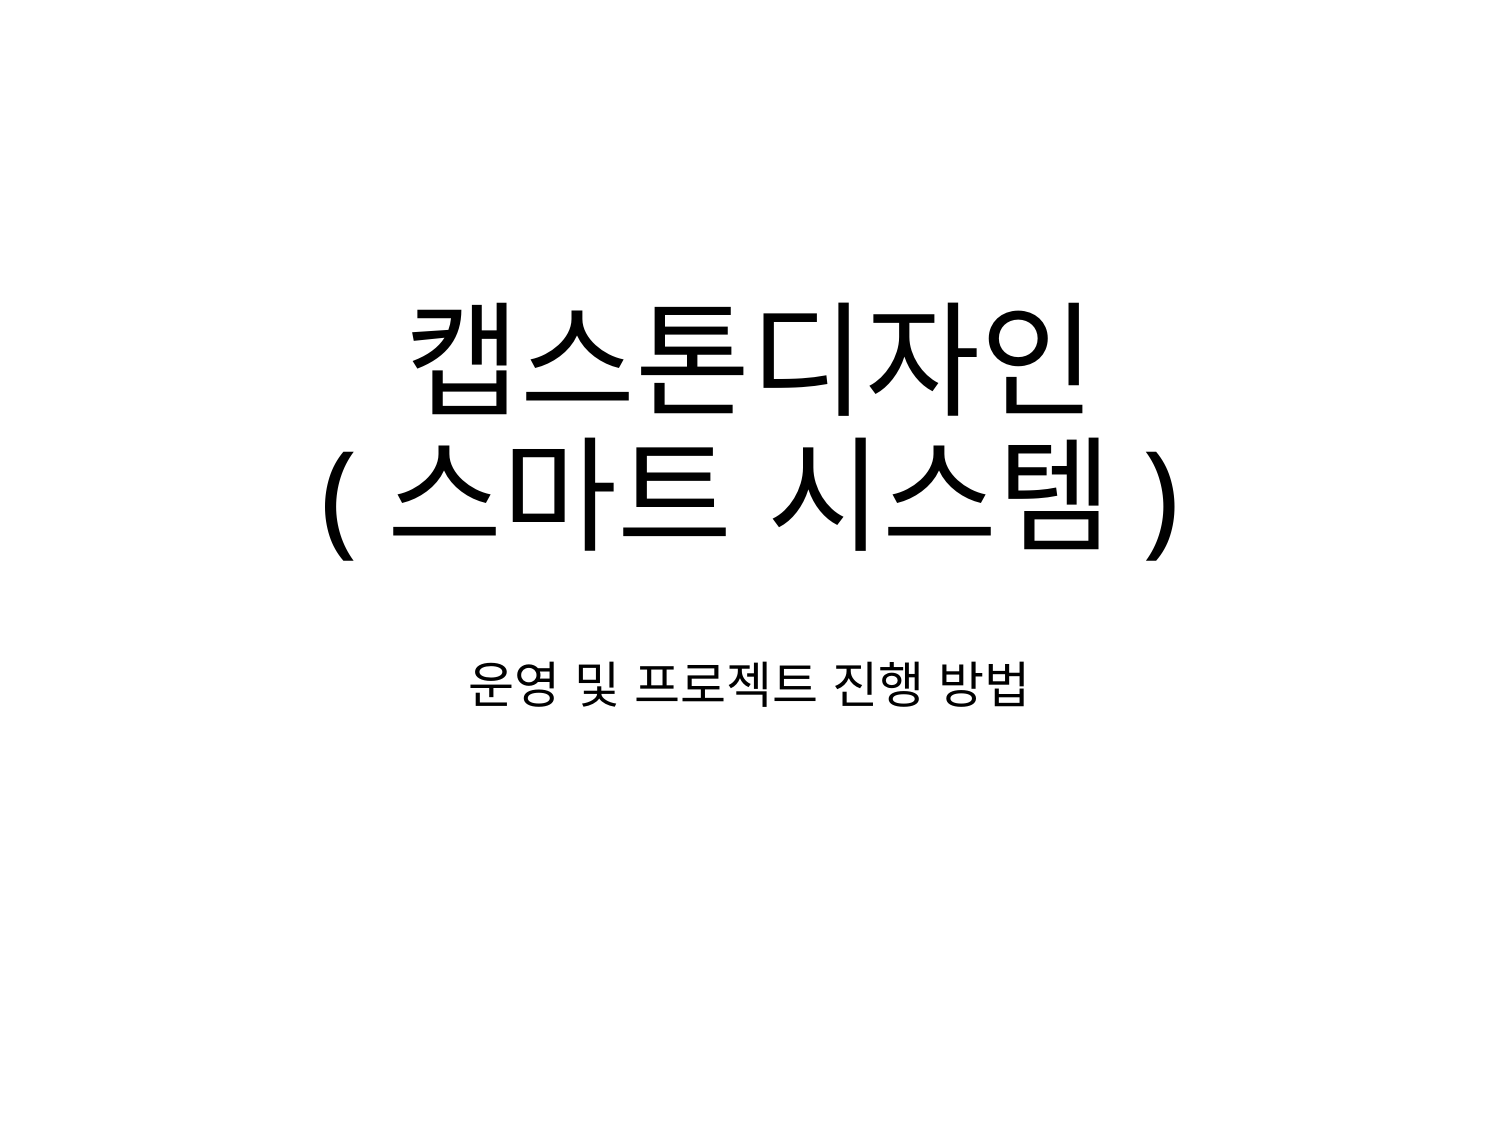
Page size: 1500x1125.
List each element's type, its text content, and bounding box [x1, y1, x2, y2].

subtitle 운영 및 프로젝트 진행 방법 [187, 652, 1313, 925]
title 캡스톤디자인 (스마트 시스템) [112, 184, 1388, 576]
